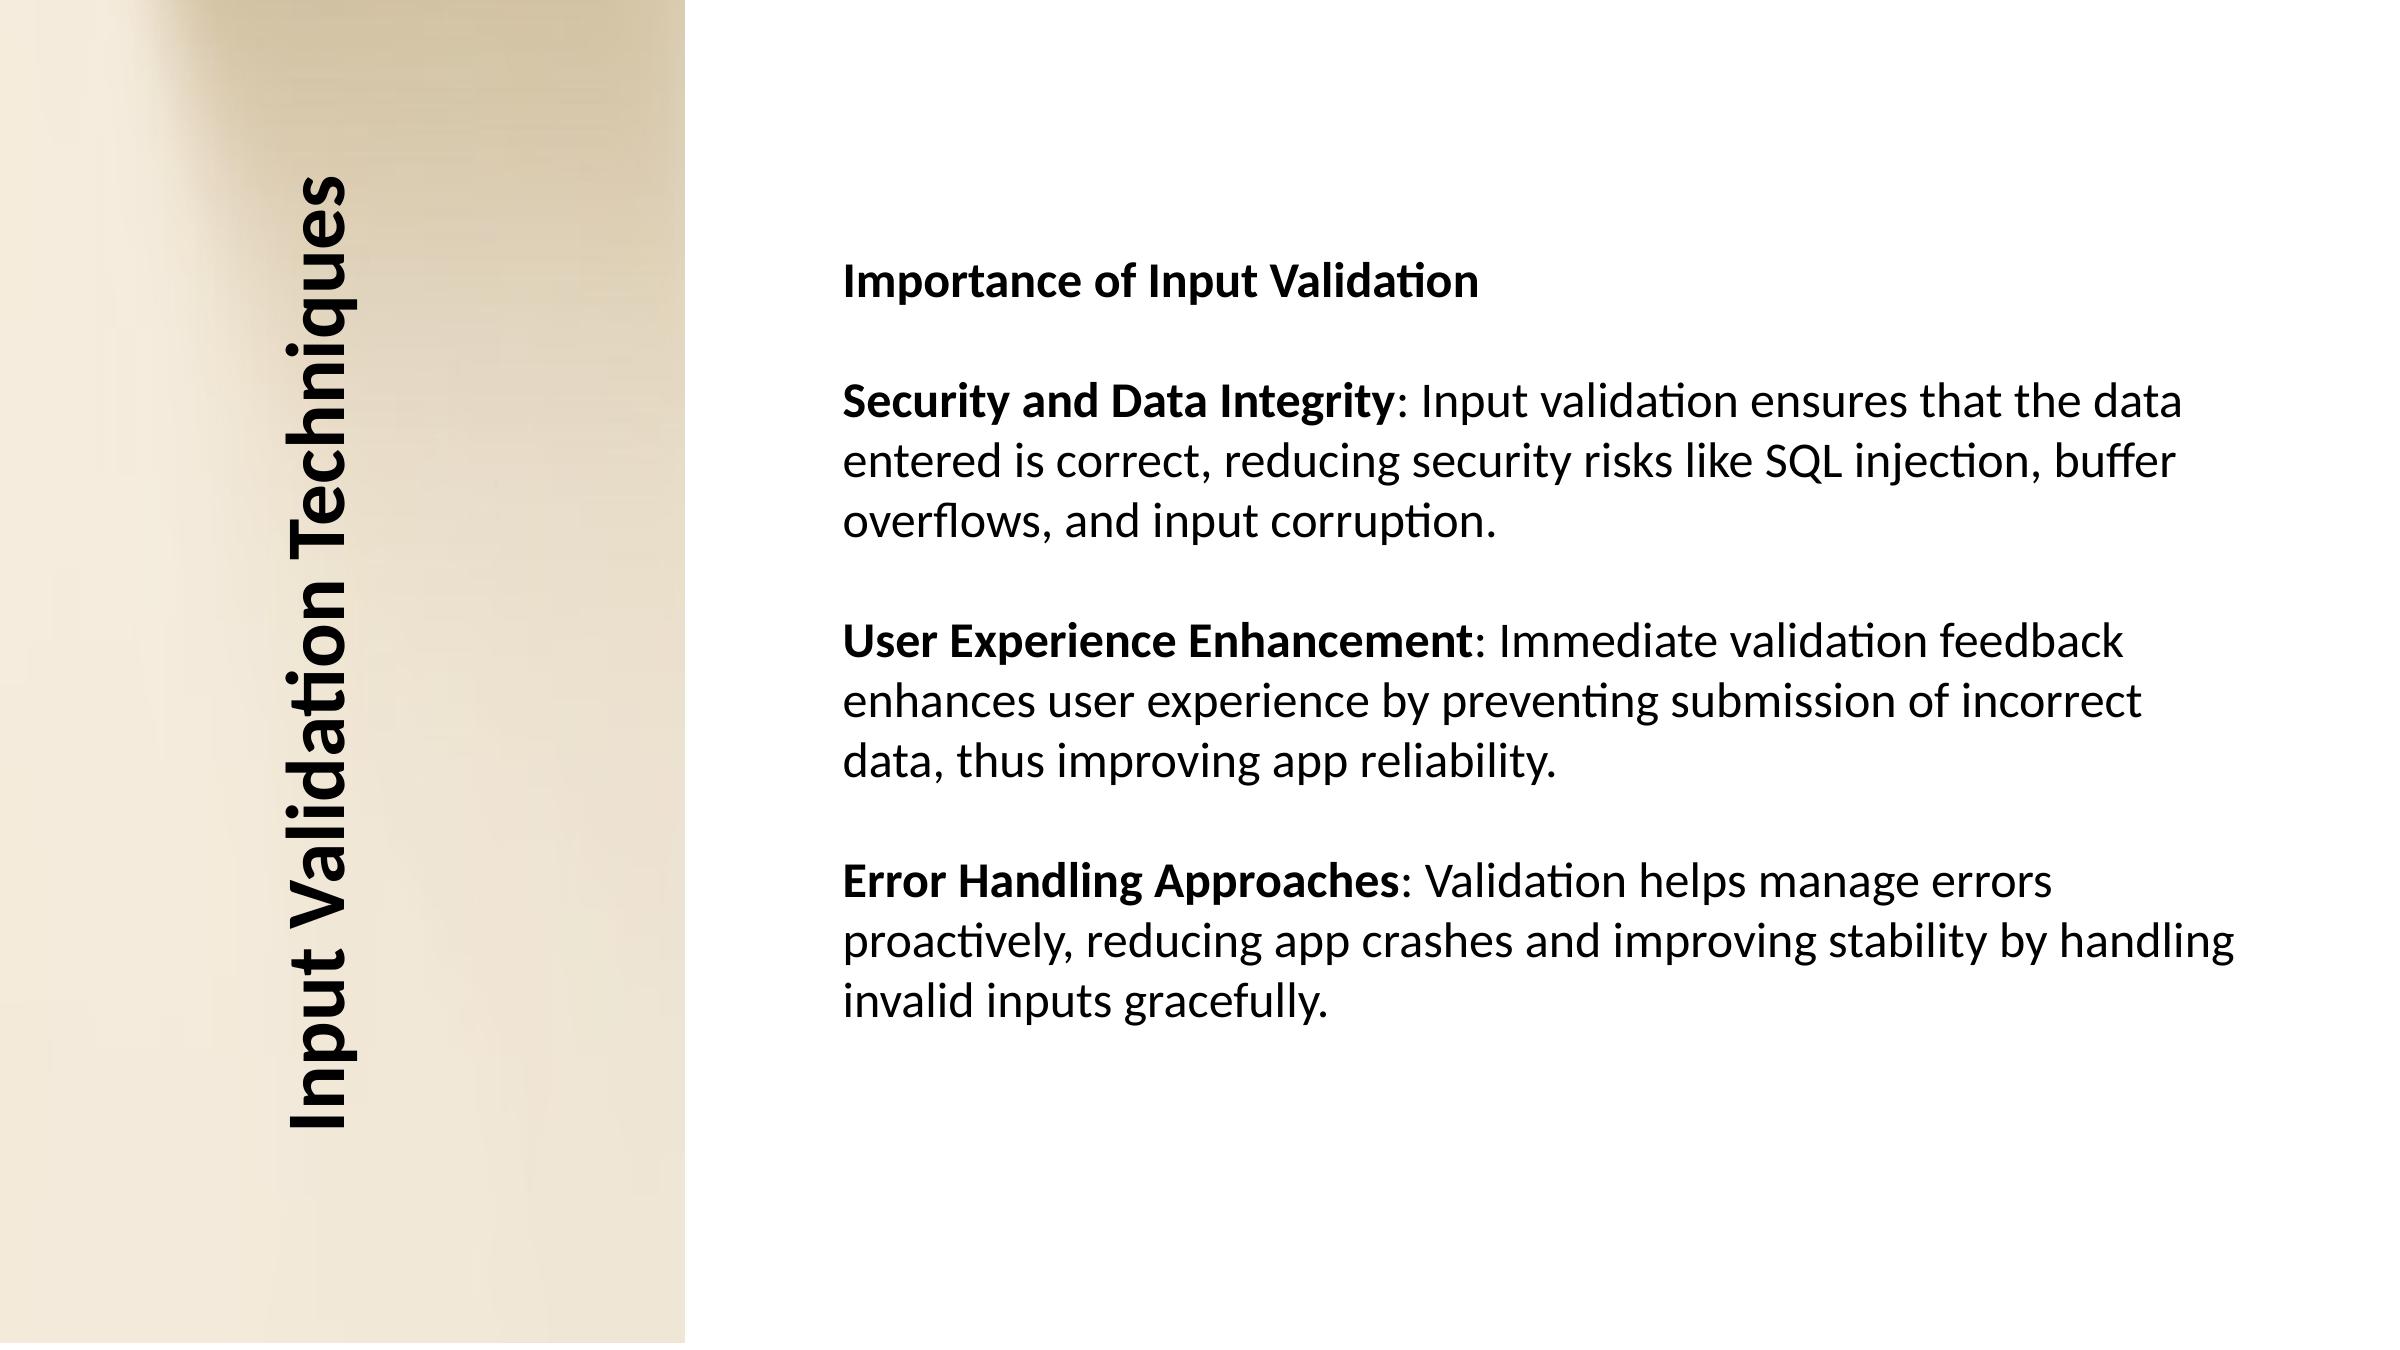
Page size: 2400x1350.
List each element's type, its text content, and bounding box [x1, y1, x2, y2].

picture [0, 0, 686, 1343]
text_box Importance of Input Validation Security and Data Integrity: Input validation ensures that the data entered is correct, reducing security risks like SQL injection, buffer overflows, and input corruption. User Experience Enhancement: Immediate validation feedback enhances user experience by preventing submission of incorrect data, thus improving app reliability. Error Handling Approaches: Validation helps manage errors proactively, reducing app crashes and improving stability by handling invalid inputs gracefully. [828, 180, 2260, 1036]
